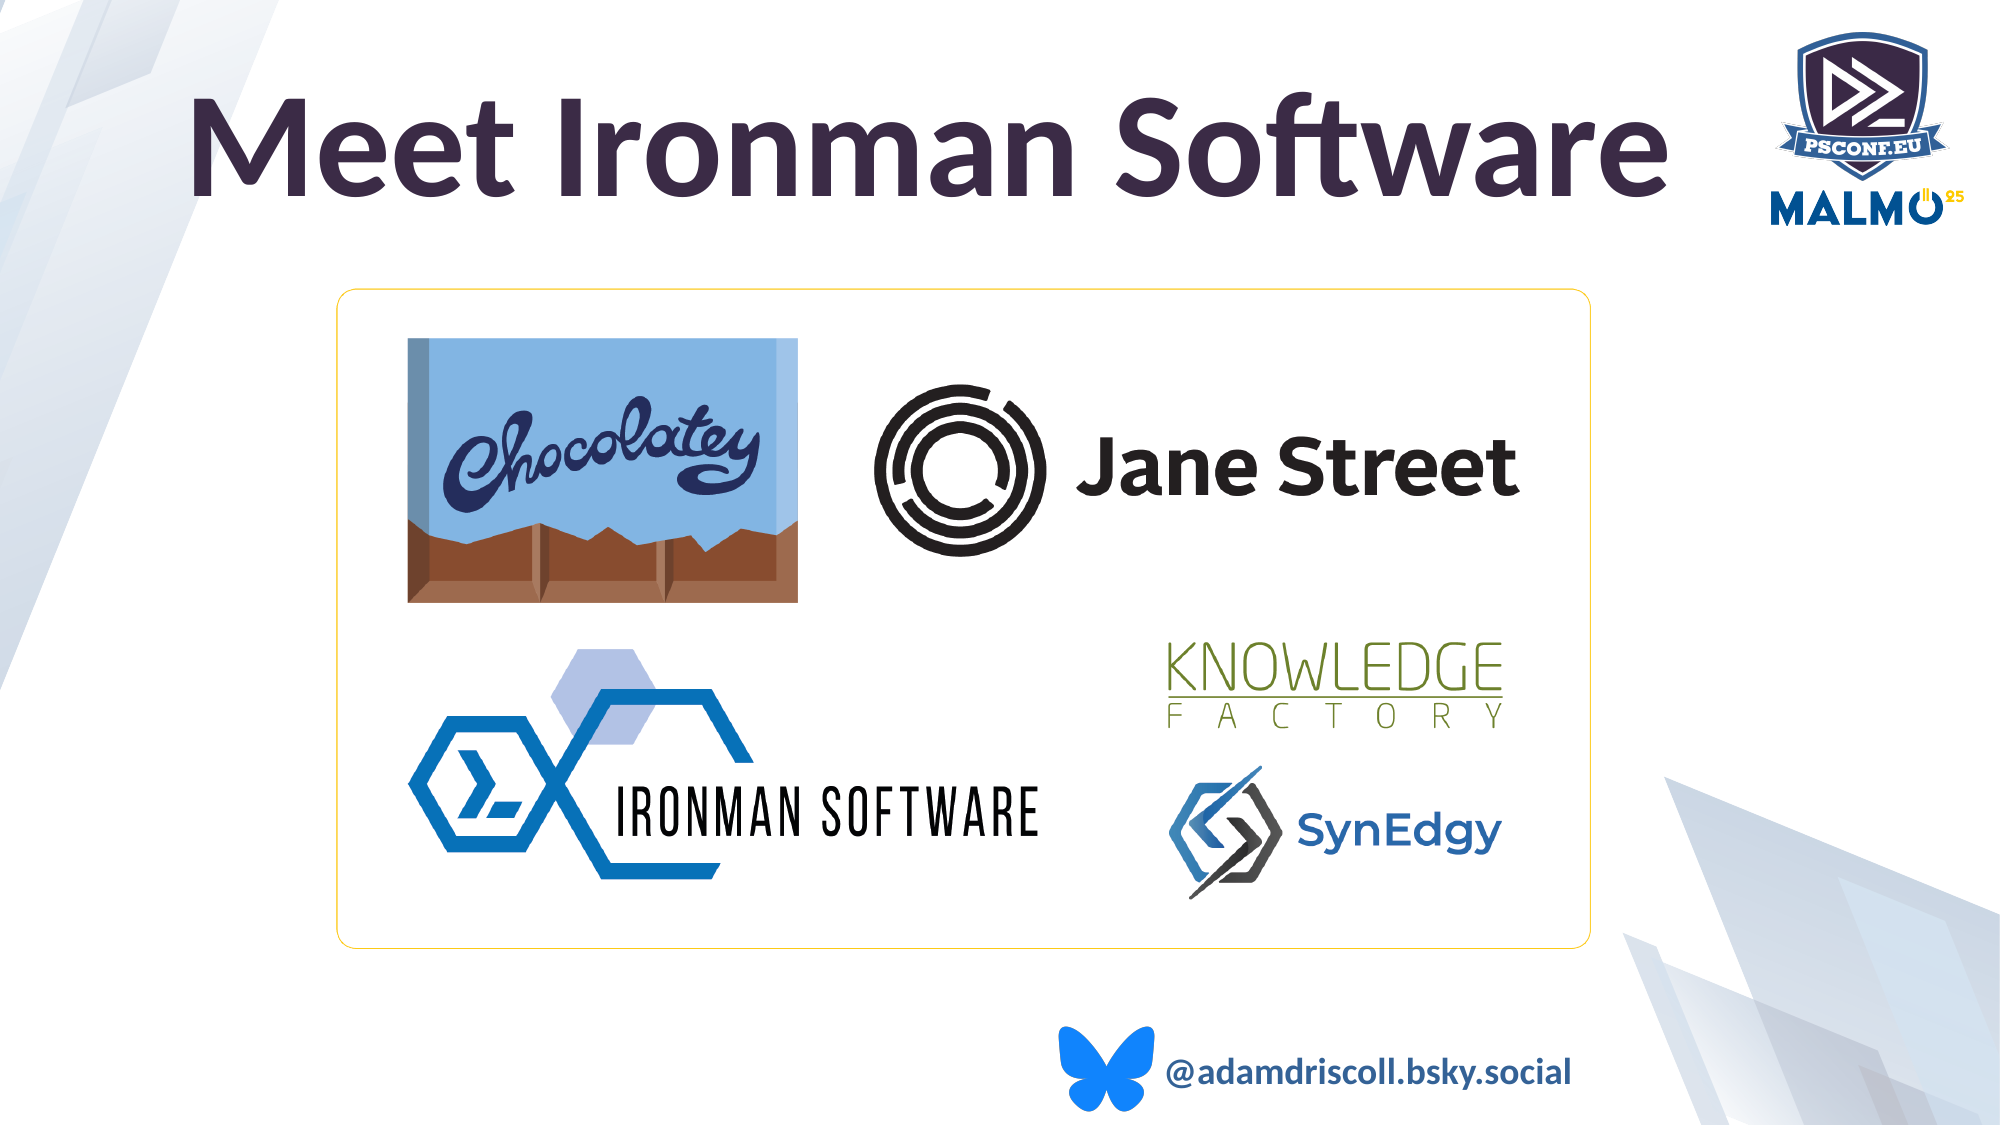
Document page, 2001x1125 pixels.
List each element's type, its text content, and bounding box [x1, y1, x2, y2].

title Meet Ironman Software [130, 38, 1727, 257]
picture [0, 0, 2000, 1125]
